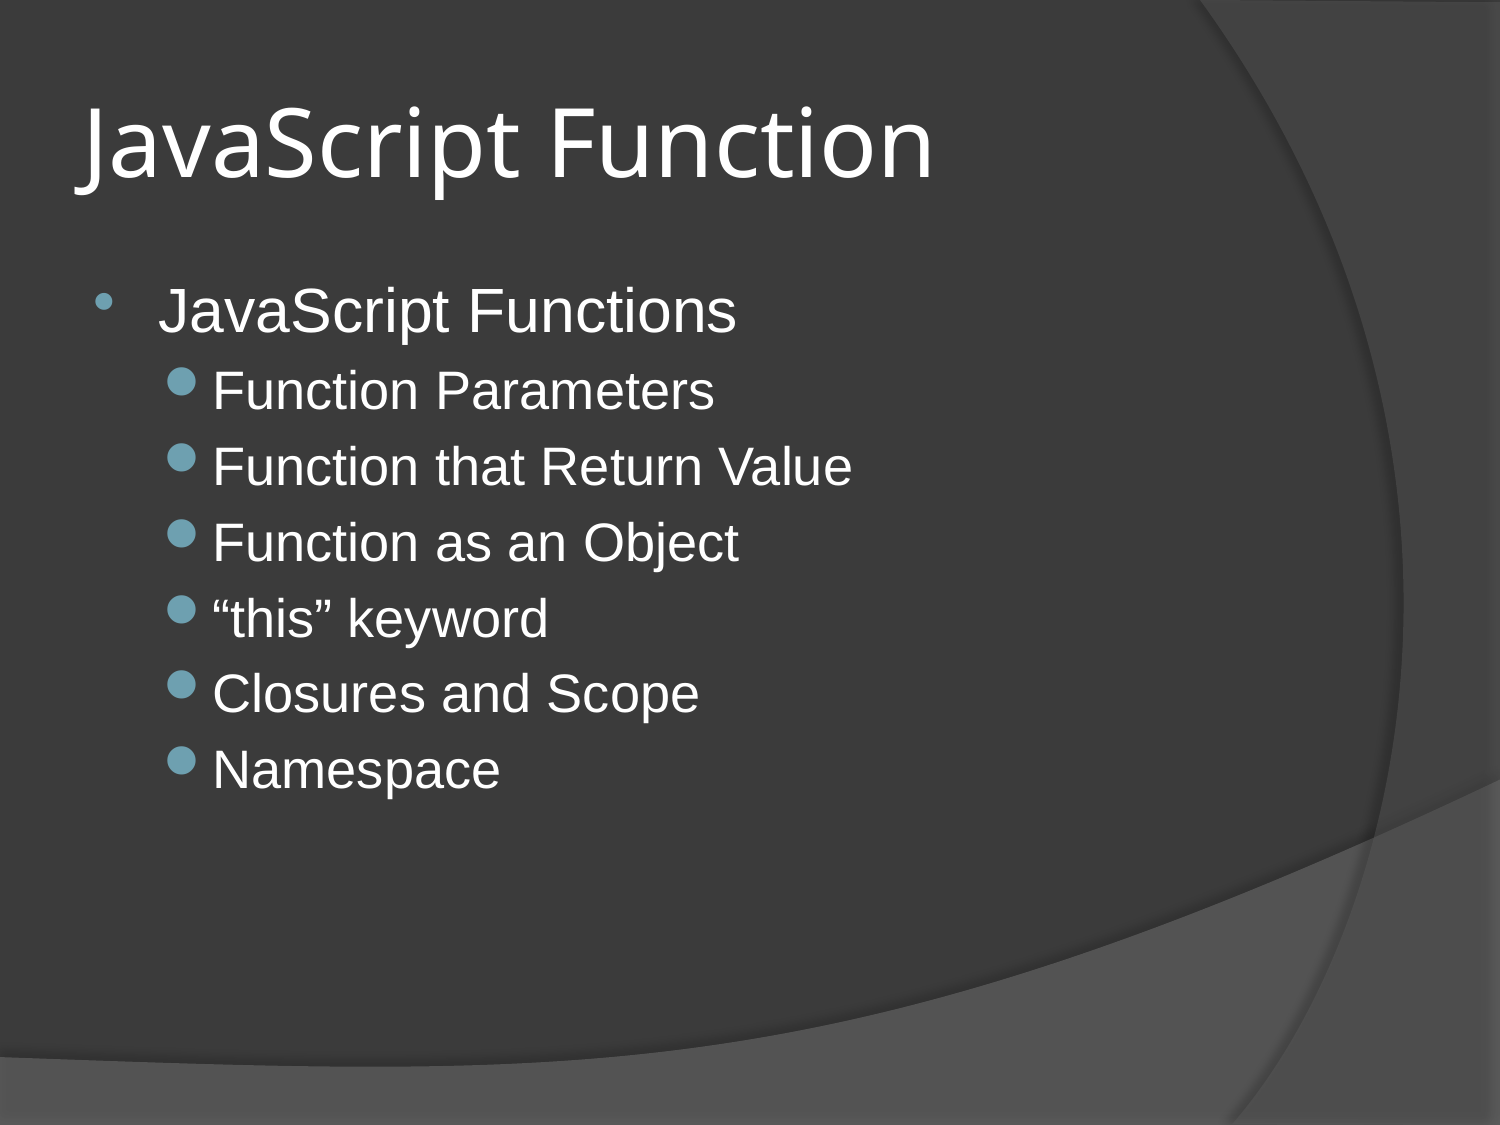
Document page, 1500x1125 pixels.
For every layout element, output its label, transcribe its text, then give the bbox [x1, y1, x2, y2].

title JavaScript Function [75, 45, 1300, 233]
list JavaScript Functions Function Parameters Function that Return Value Function as an Object “this” keyword Closures and Scope Namespace [75, 262, 1471, 1094]
